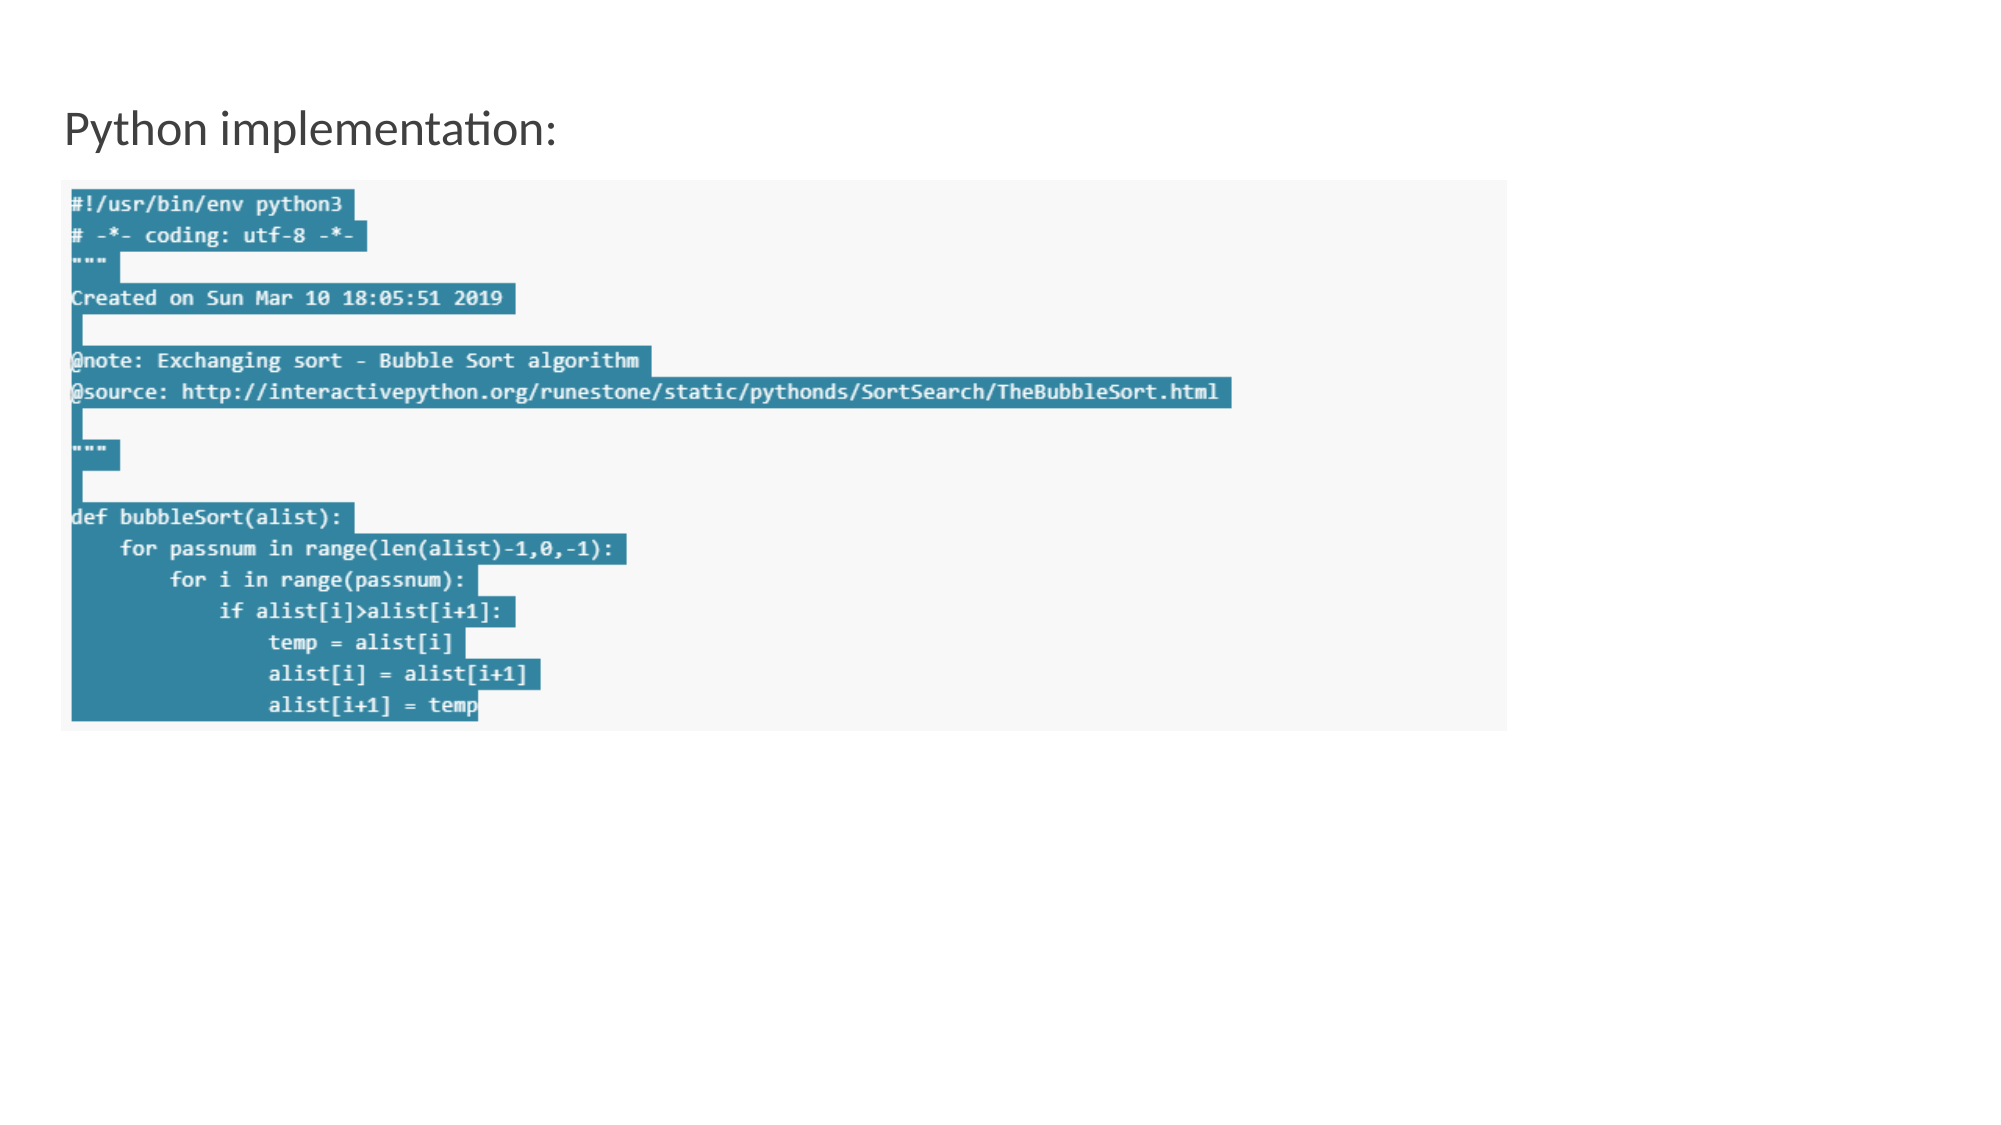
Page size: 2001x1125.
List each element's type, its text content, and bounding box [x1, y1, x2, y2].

picture [61, 180, 1507, 731]
text_box Python implementation: [49, 88, 1732, 643]
